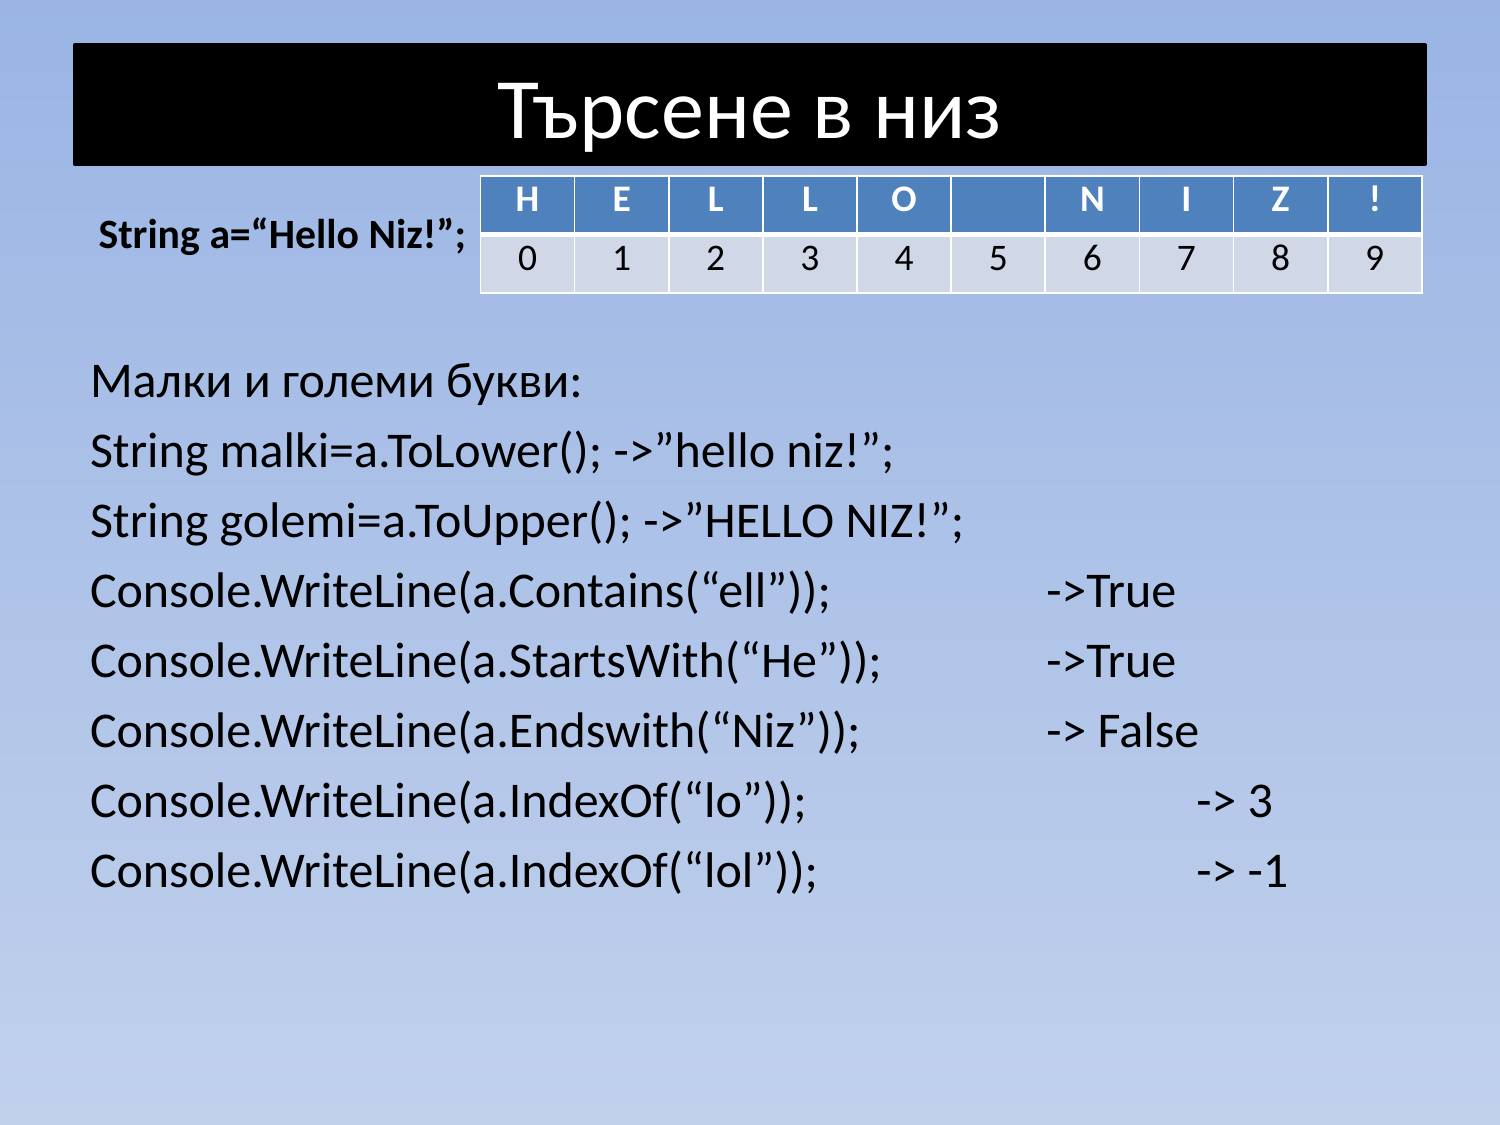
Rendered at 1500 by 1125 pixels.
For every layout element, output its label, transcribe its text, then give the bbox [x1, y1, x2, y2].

table_header Z [1234, 177, 1327, 232]
table_cell 8 [1234, 237, 1327, 292]
table_header I [1140, 177, 1233, 232]
table_header ! [1329, 177, 1421, 232]
table_cell 3 [764, 237, 856, 292]
table_header O [858, 177, 950, 232]
table_cell 9 [1329, 237, 1421, 292]
table_cell 5 [952, 237, 1044, 292]
table_cell 4 [858, 237, 950, 292]
table_header E [575, 177, 668, 232]
table_cell 6 [1046, 237, 1139, 292]
table_header N [1046, 177, 1139, 232]
table_header L [764, 177, 856, 232]
list Малки и големи букви: String malki=a.ToLower(); ->”hello niz!”; String golemi=a.ToUpper(); ->”HELLO NIZ!”; Console.WriteLine(a.Contains(“ell”)); ->True Console.WriteLine(a.StartsWith(“He”)); ->True Console.WriteLine(a.Endswith(“Niz”)); -> False Console.WriteLine(a.IndexOf(“lo”)); -> 3 Console.WriteLine(a.IndexOf(“lol”)); -> -1 [75, 339, 1425, 1005]
table_header L [670, 177, 762, 232]
text_box String a=“Hello Niz!”; [83, 199, 482, 264]
title Търсене в низ [73, 43, 1427, 166]
table_cell 7 [1140, 237, 1233, 292]
table_cell 2 [670, 237, 762, 292]
table_header H [481, 177, 574, 232]
table_cell 0 [481, 237, 574, 292]
table_header [952, 177, 1044, 232]
table_cell 1 [575, 237, 668, 292]
